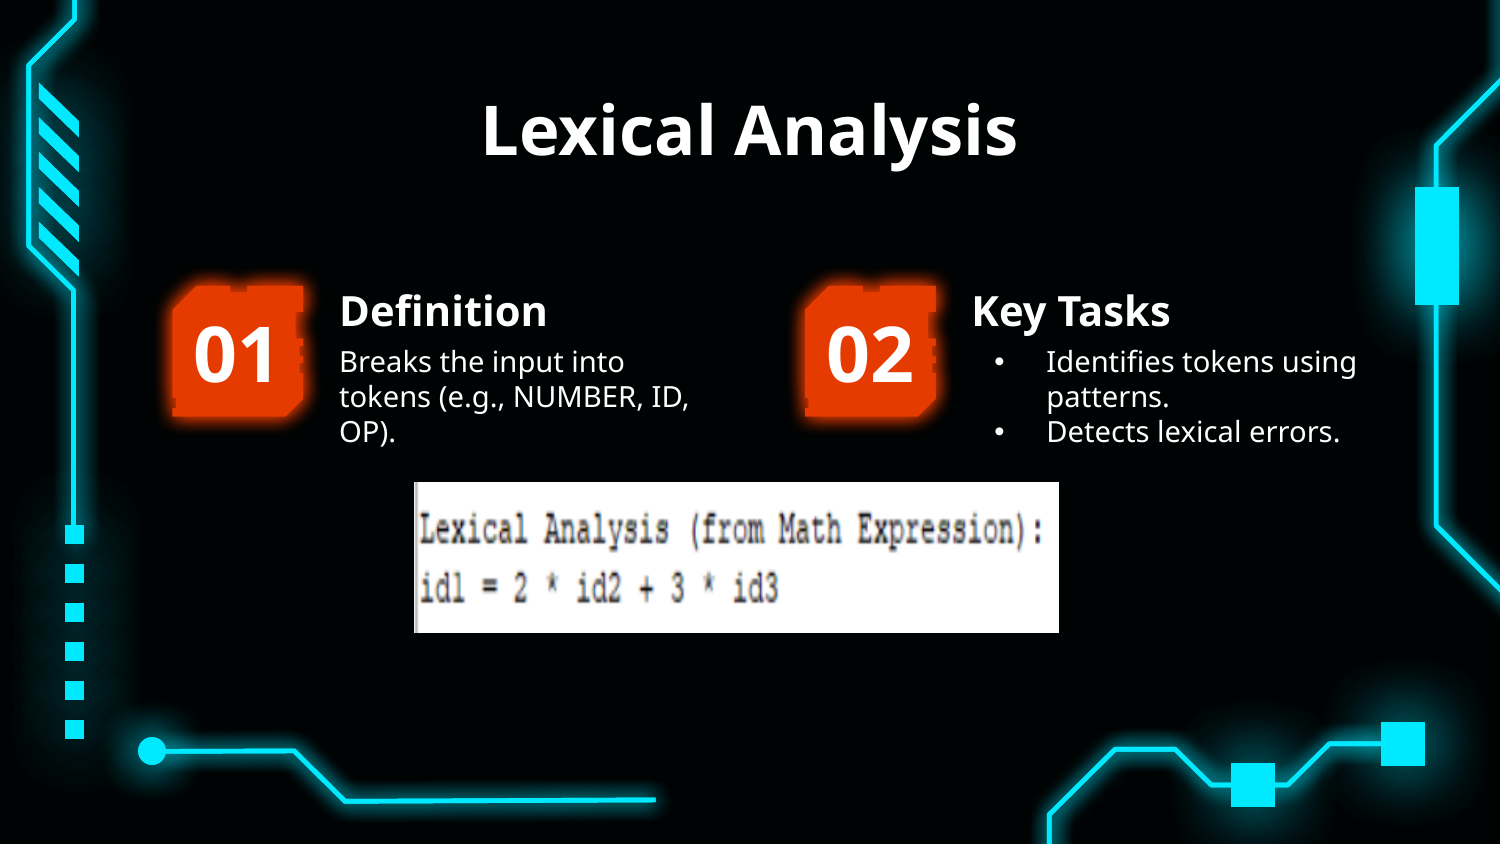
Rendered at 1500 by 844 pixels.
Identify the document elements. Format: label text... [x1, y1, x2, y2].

subtitle Key Tasks [956, 284, 1352, 334]
title Lexical Analysis [116, 88, 1383, 167]
subtitle Identifies tokens using patterns. Detects lexical errors. [956, 343, 1488, 421]
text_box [804, 285, 936, 417]
picture [414, 482, 1059, 633]
subtitle Definition [324, 284, 720, 334]
subtitle Breaks the input into tokens (e.g., NUMBER, ID, OP). [324, 343, 720, 421]
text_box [172, 285, 304, 417]
